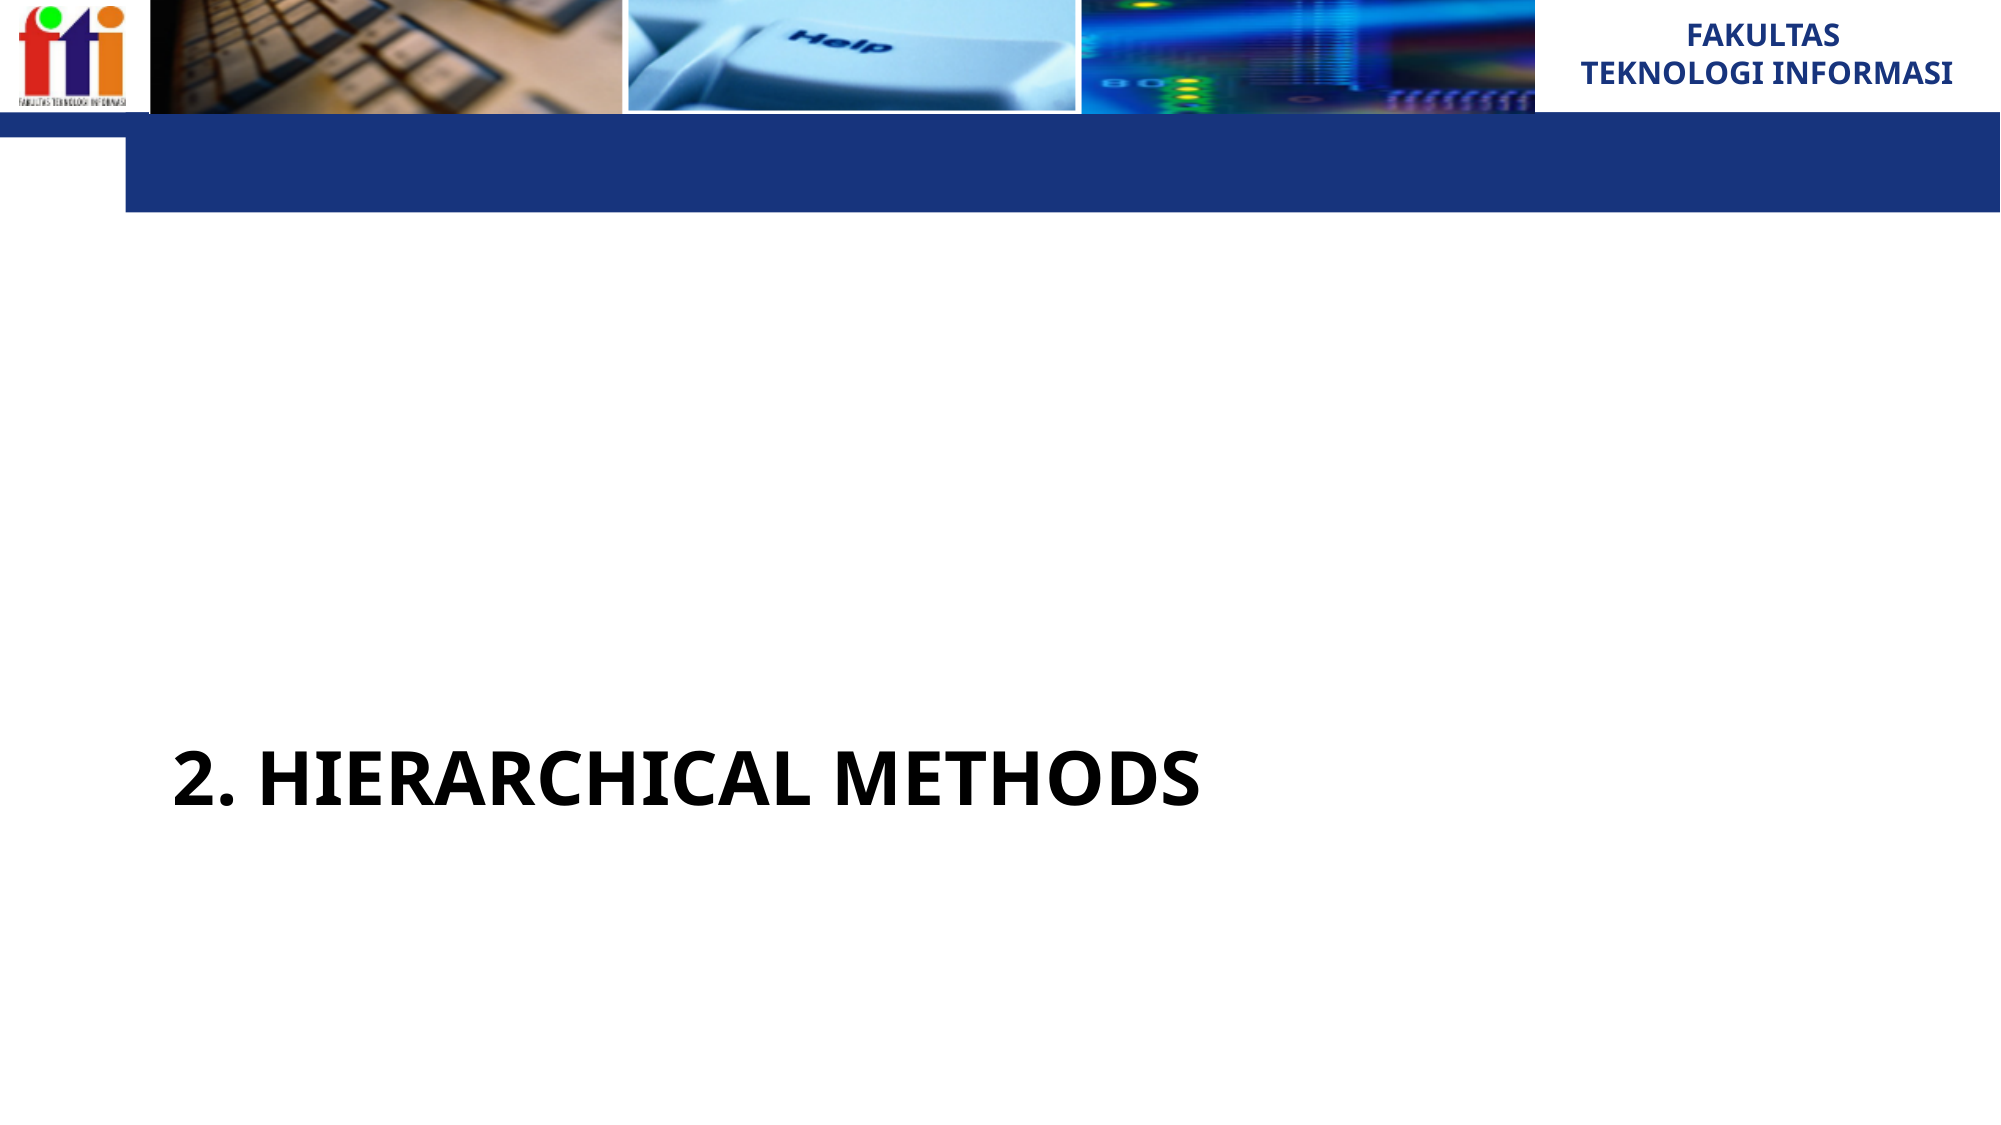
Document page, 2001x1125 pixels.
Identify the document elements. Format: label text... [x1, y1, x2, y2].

picture [19, 6, 126, 106]
title 2. Hierarchical Methods [157, 722, 1859, 947]
picture [149, 0, 1535, 114]
